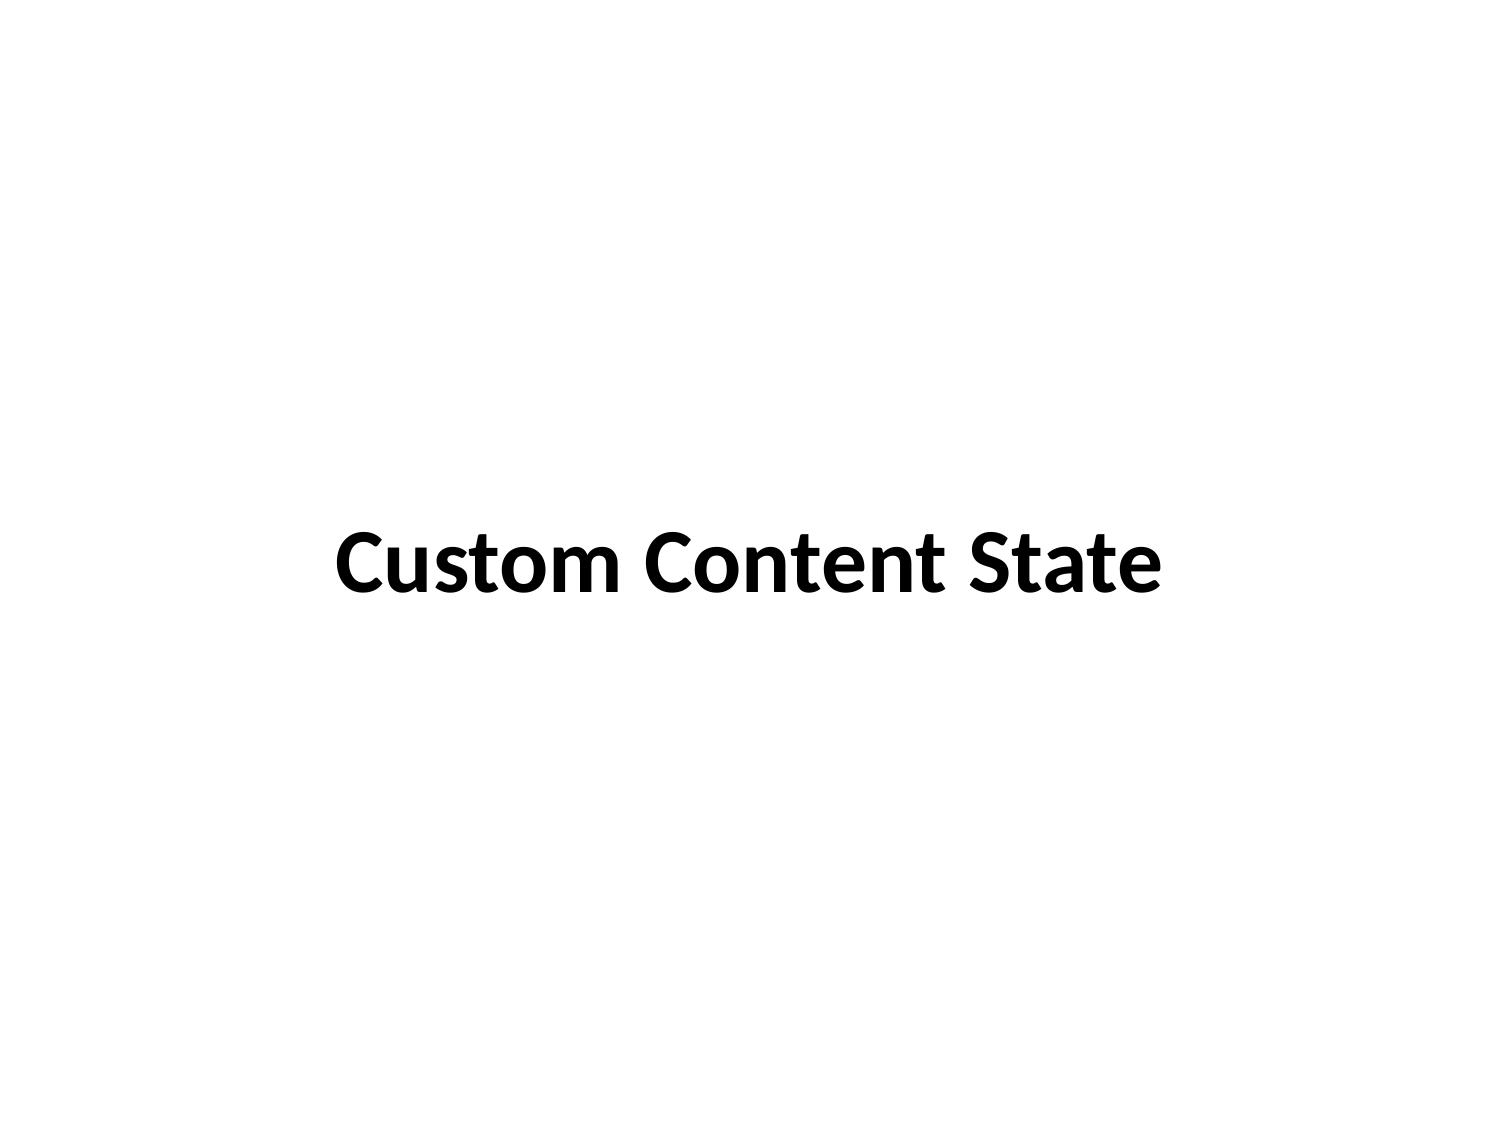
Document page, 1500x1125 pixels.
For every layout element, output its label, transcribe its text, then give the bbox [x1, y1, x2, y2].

title Custom Content State [75, 45, 1425, 1067]
